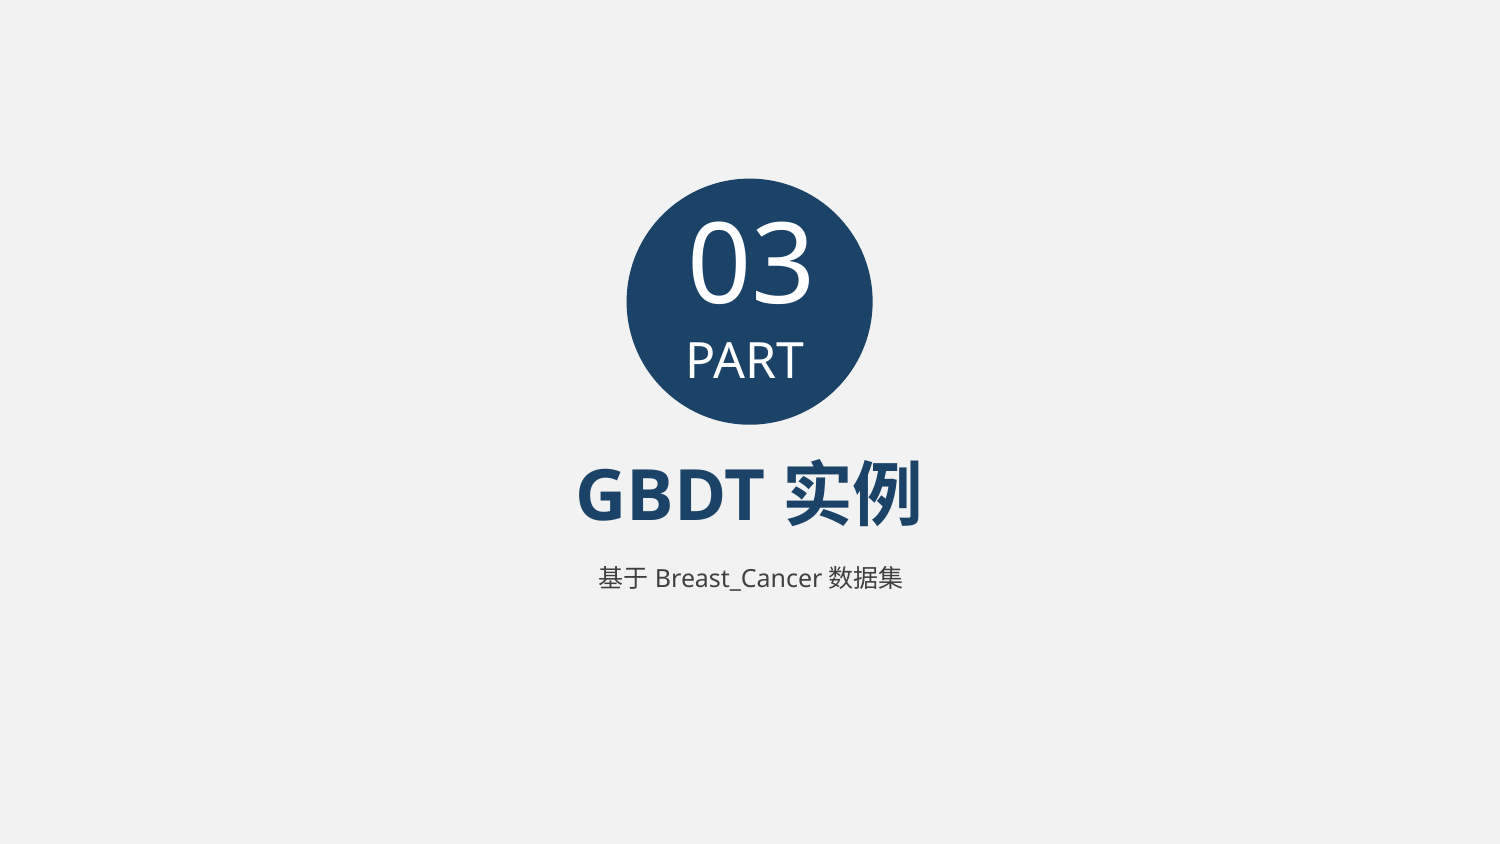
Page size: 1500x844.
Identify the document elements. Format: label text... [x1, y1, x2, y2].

text_box 基于Breast_Cancer数据集 [434, 541, 1068, 598]
text_box GBDT实例 [407, 444, 1092, 541]
text_box 03 PART [609, 258, 894, 395]
text_box [633, 177, 866, 258]
text_box [667, 395, 832, 426]
